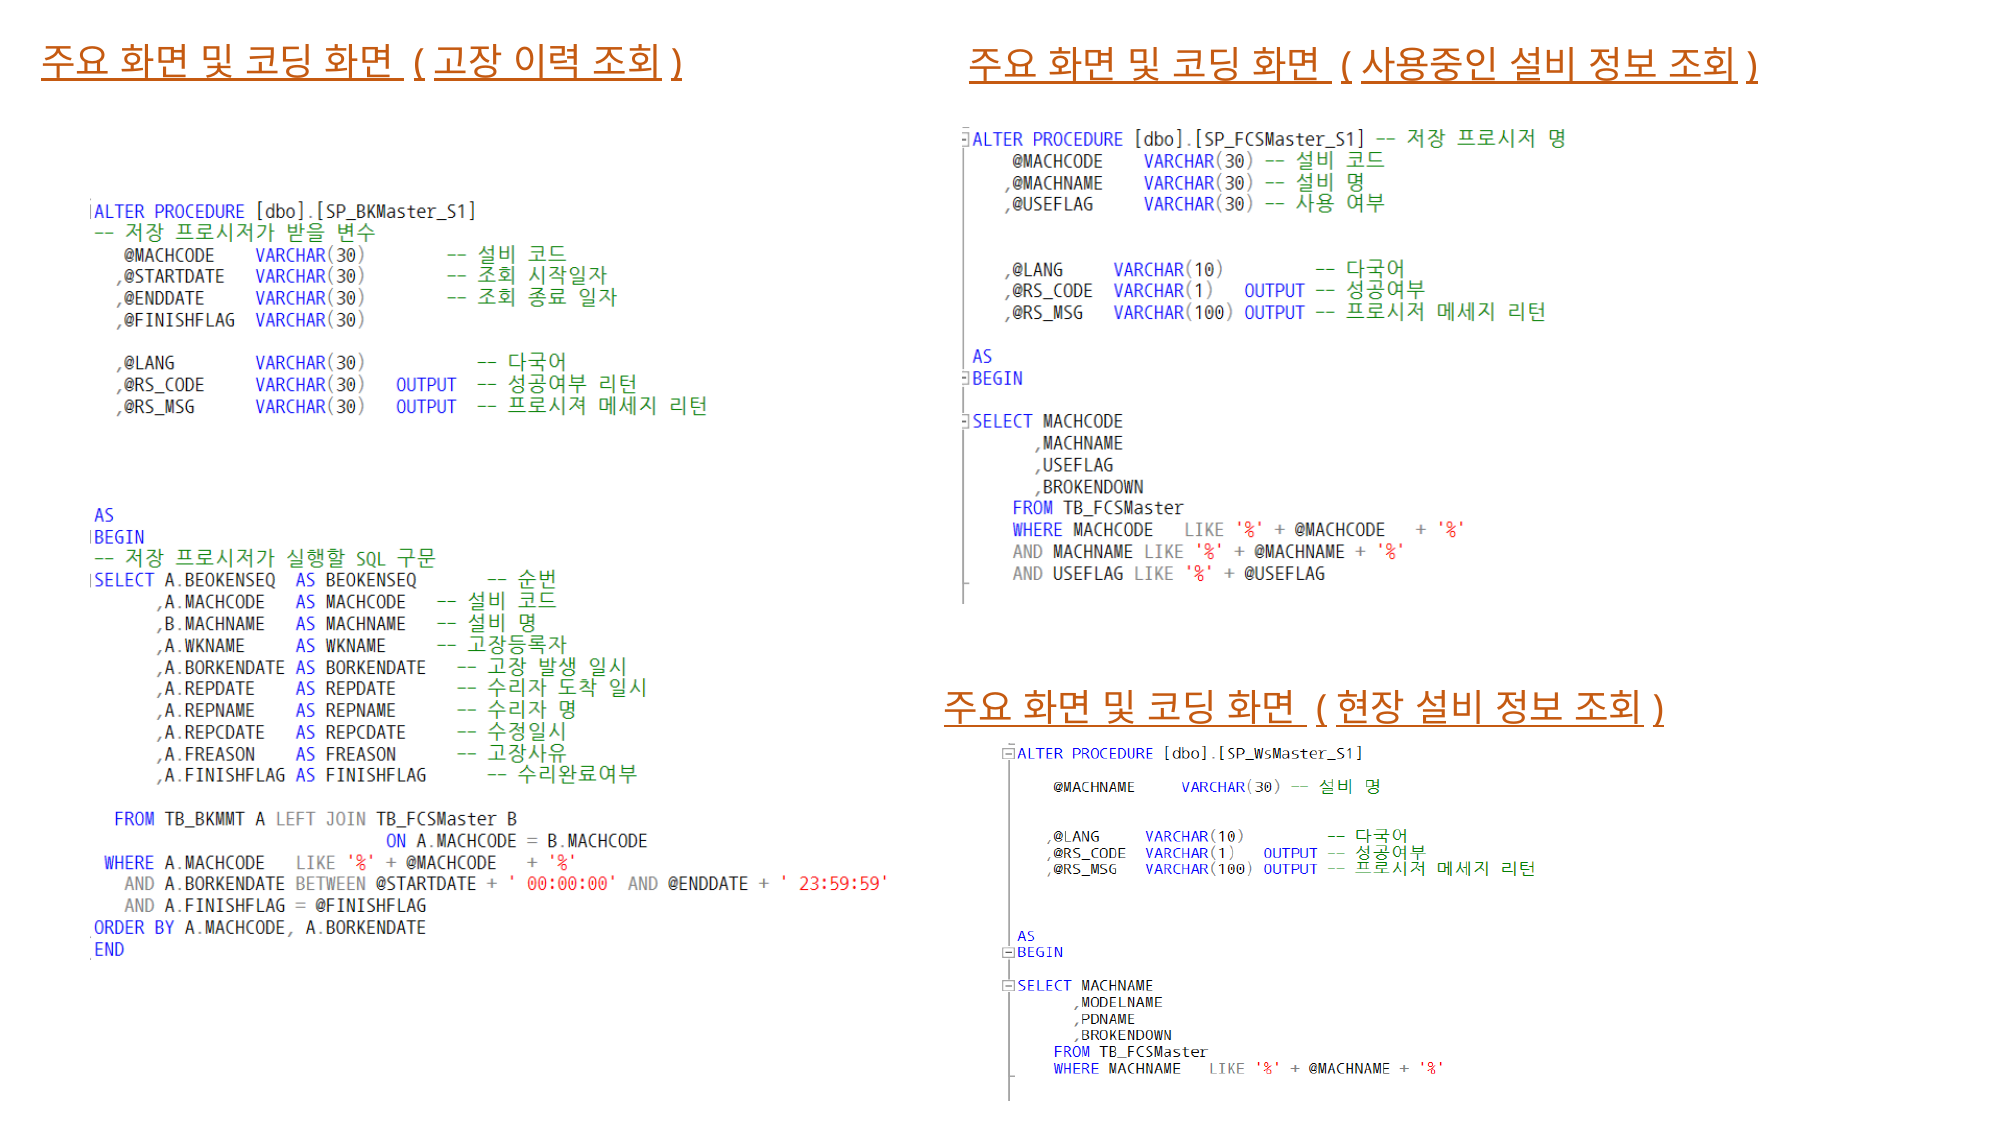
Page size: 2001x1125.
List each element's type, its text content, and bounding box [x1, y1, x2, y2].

picture [999, 743, 1550, 1101]
picture [962, 127, 1574, 604]
text_box 주요 화면 및 코딩 화면 (사용중인 설비 정보 조회) [954, 33, 1898, 93]
picture [90, 194, 930, 1032]
text_box 주요 화면 및 코딩 화면 (고장 이력 조회) [26, 30, 757, 91]
text_box 주요 화면 및 코딩 화면 (현장 설비 정보 조회) [930, 676, 1749, 737]
